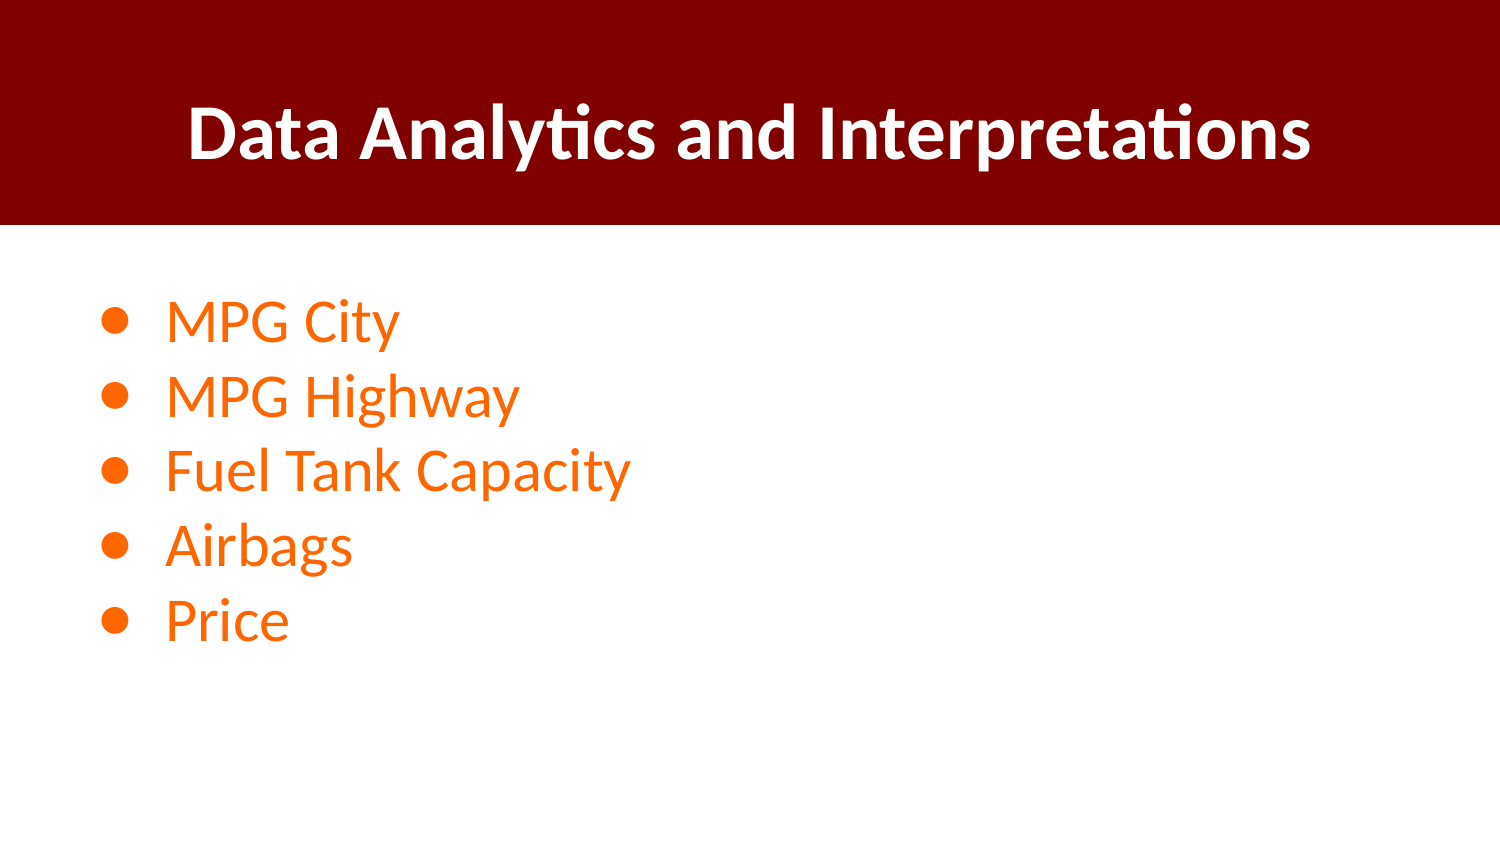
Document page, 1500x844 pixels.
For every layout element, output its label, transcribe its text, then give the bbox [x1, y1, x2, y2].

list MPG City MPG Highway Fuel Tank Capacity Airbags Price [75, 239, 1425, 808]
title Data Analytics and Interpretations [75, 33, 1425, 221]
